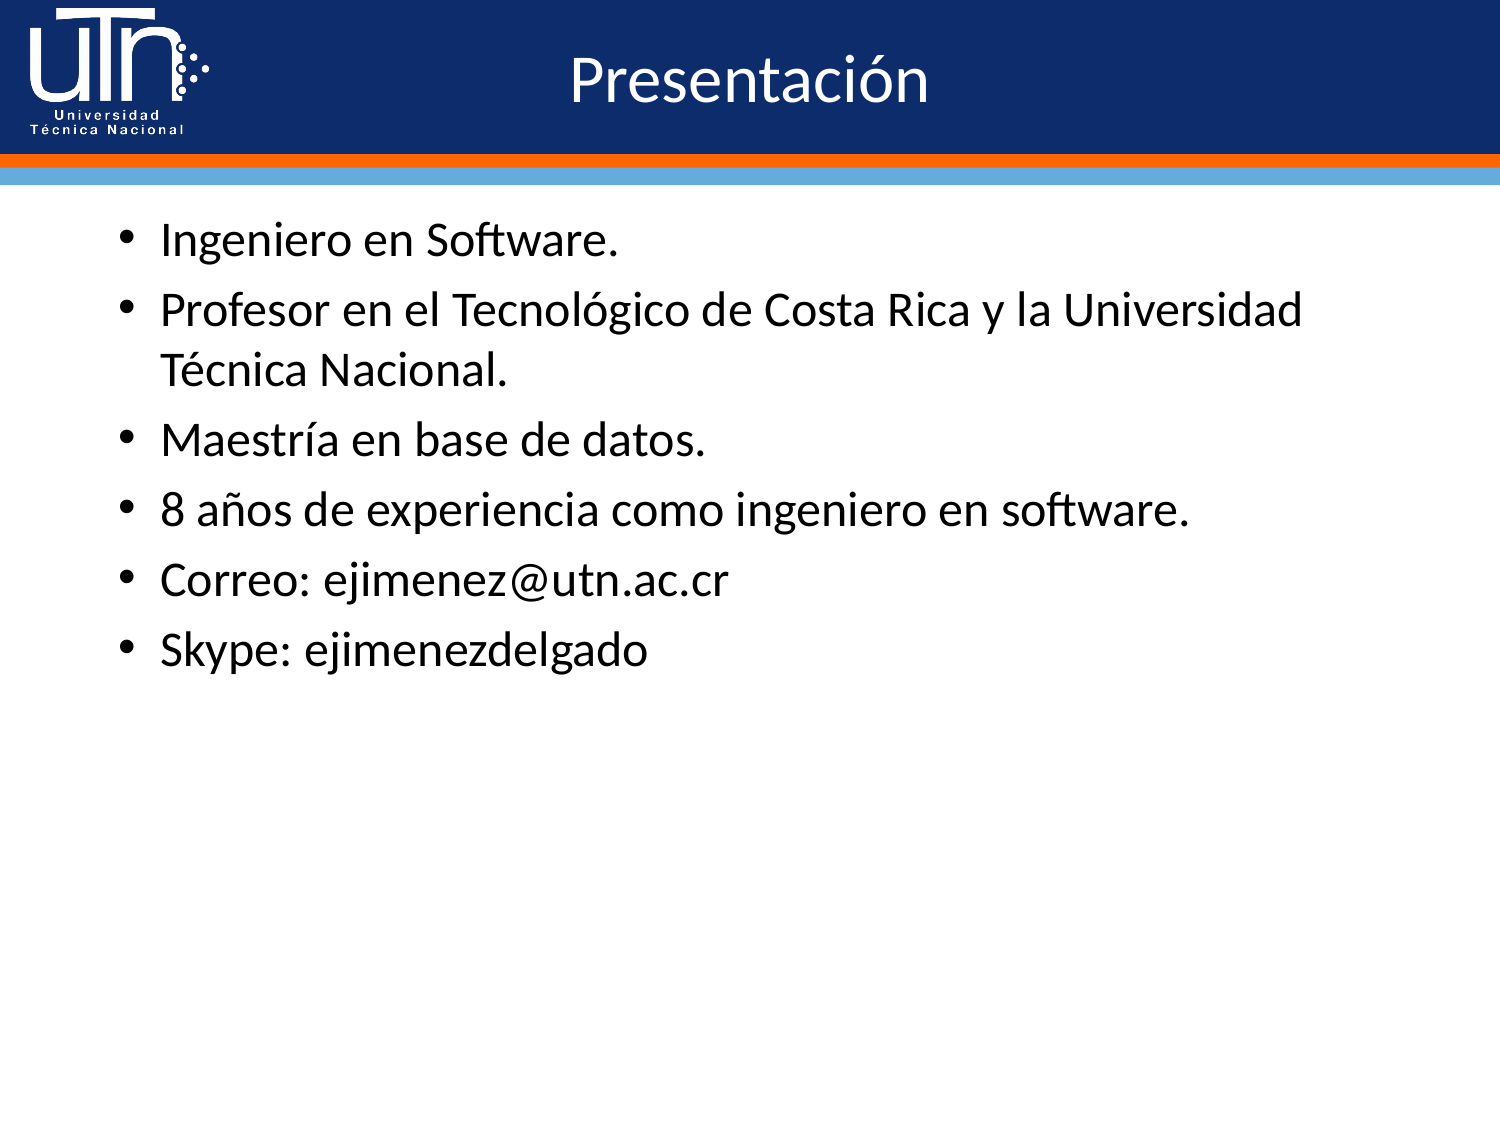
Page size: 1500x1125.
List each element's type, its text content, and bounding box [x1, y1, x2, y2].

list Ingeniero en Software. Profesor en el Tecnológico de Costa Rica y la Universidad Técnica Nacional. Maestría en base de datos. 8 años de experiencia como ingeniero en software. Correo: ejimenez@utn.ac.cr Skype: ejimenezdelgado [103, 198, 1397, 1012]
title Presentación [0, 0, 1500, 154]
